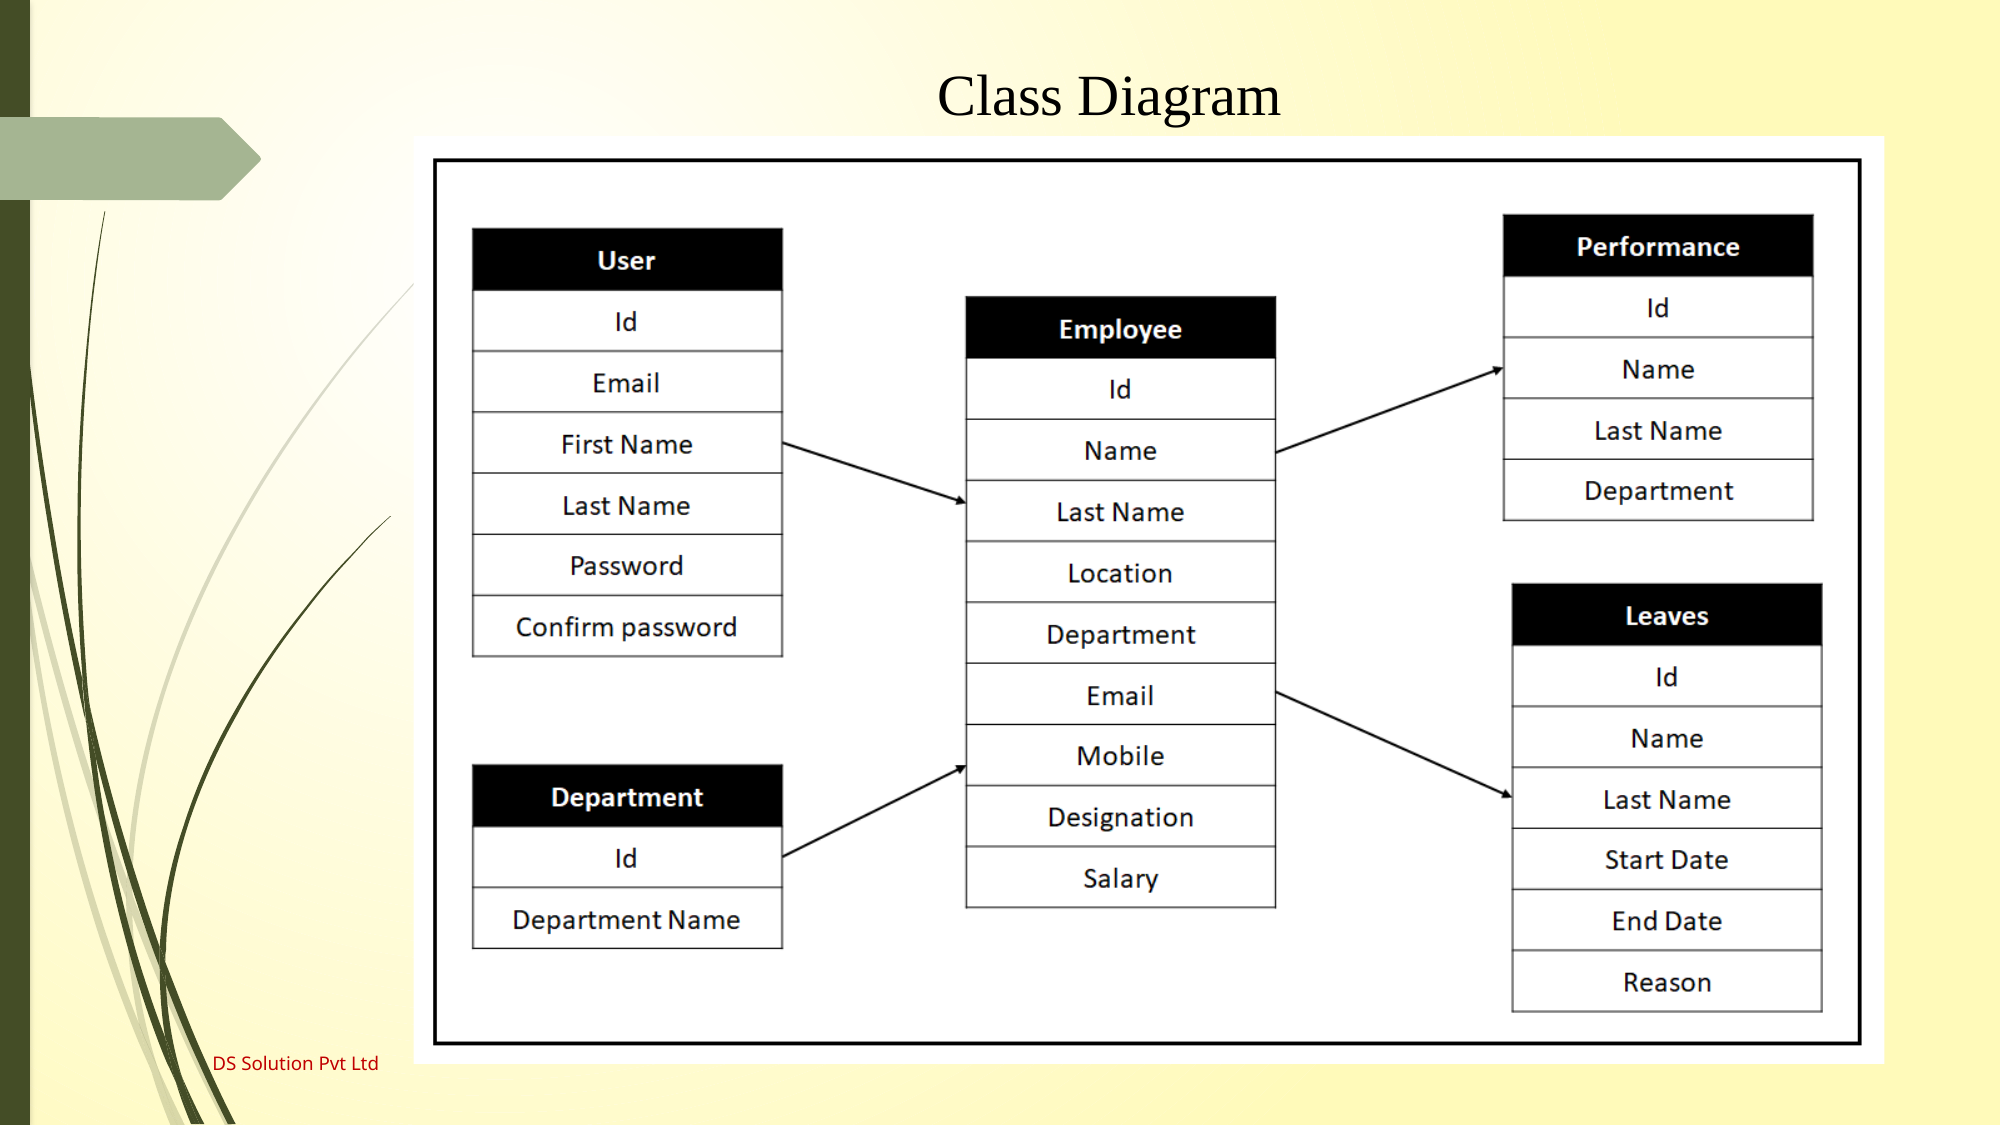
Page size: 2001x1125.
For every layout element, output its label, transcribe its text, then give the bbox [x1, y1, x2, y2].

text_box Class Diagram [455, 49, 1764, 135]
picture [413, 135, 1885, 1064]
footer DS Solution Pvt Ltd [197, 1033, 1448, 1094]
